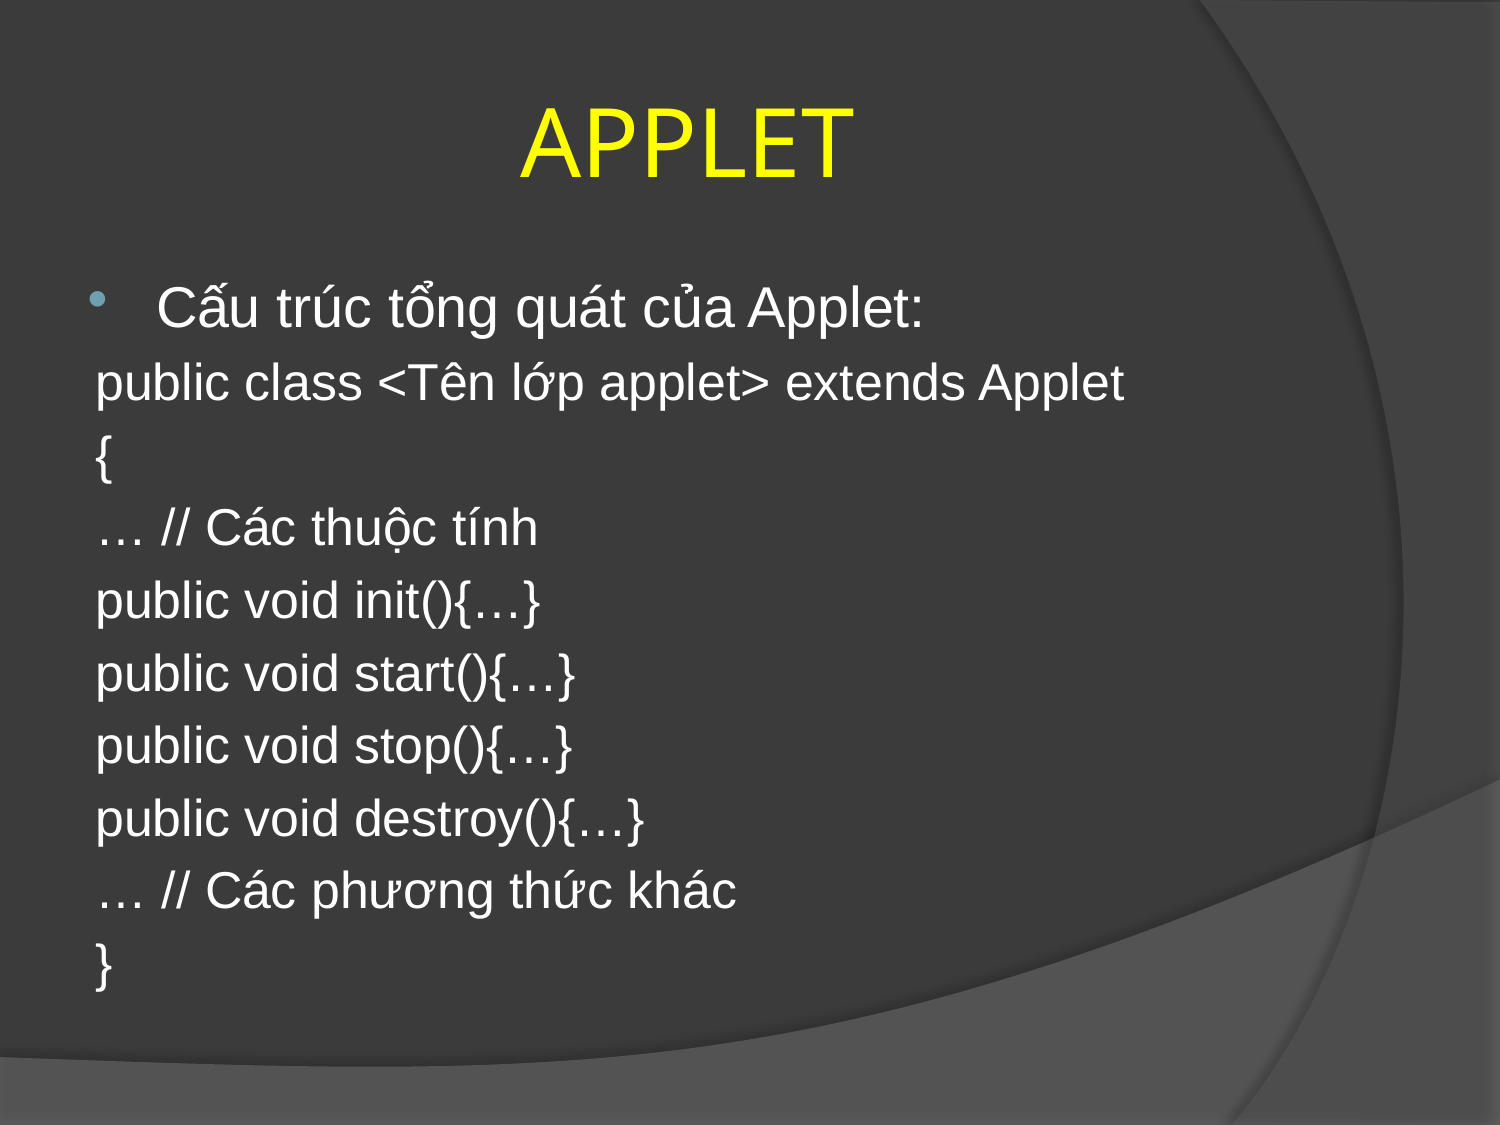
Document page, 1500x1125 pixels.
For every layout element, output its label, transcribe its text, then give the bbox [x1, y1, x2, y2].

title APPLET [75, 45, 1300, 233]
list Cấu trúc tổng quát của Applet: public class <Tên lớp applet> extends Applet { … // Các thuộc tính public void init(){…} public void start(){…} public void stop(){…} public void destroy(){…} … // Các phương thức khác } [75, 262, 1300, 1005]
